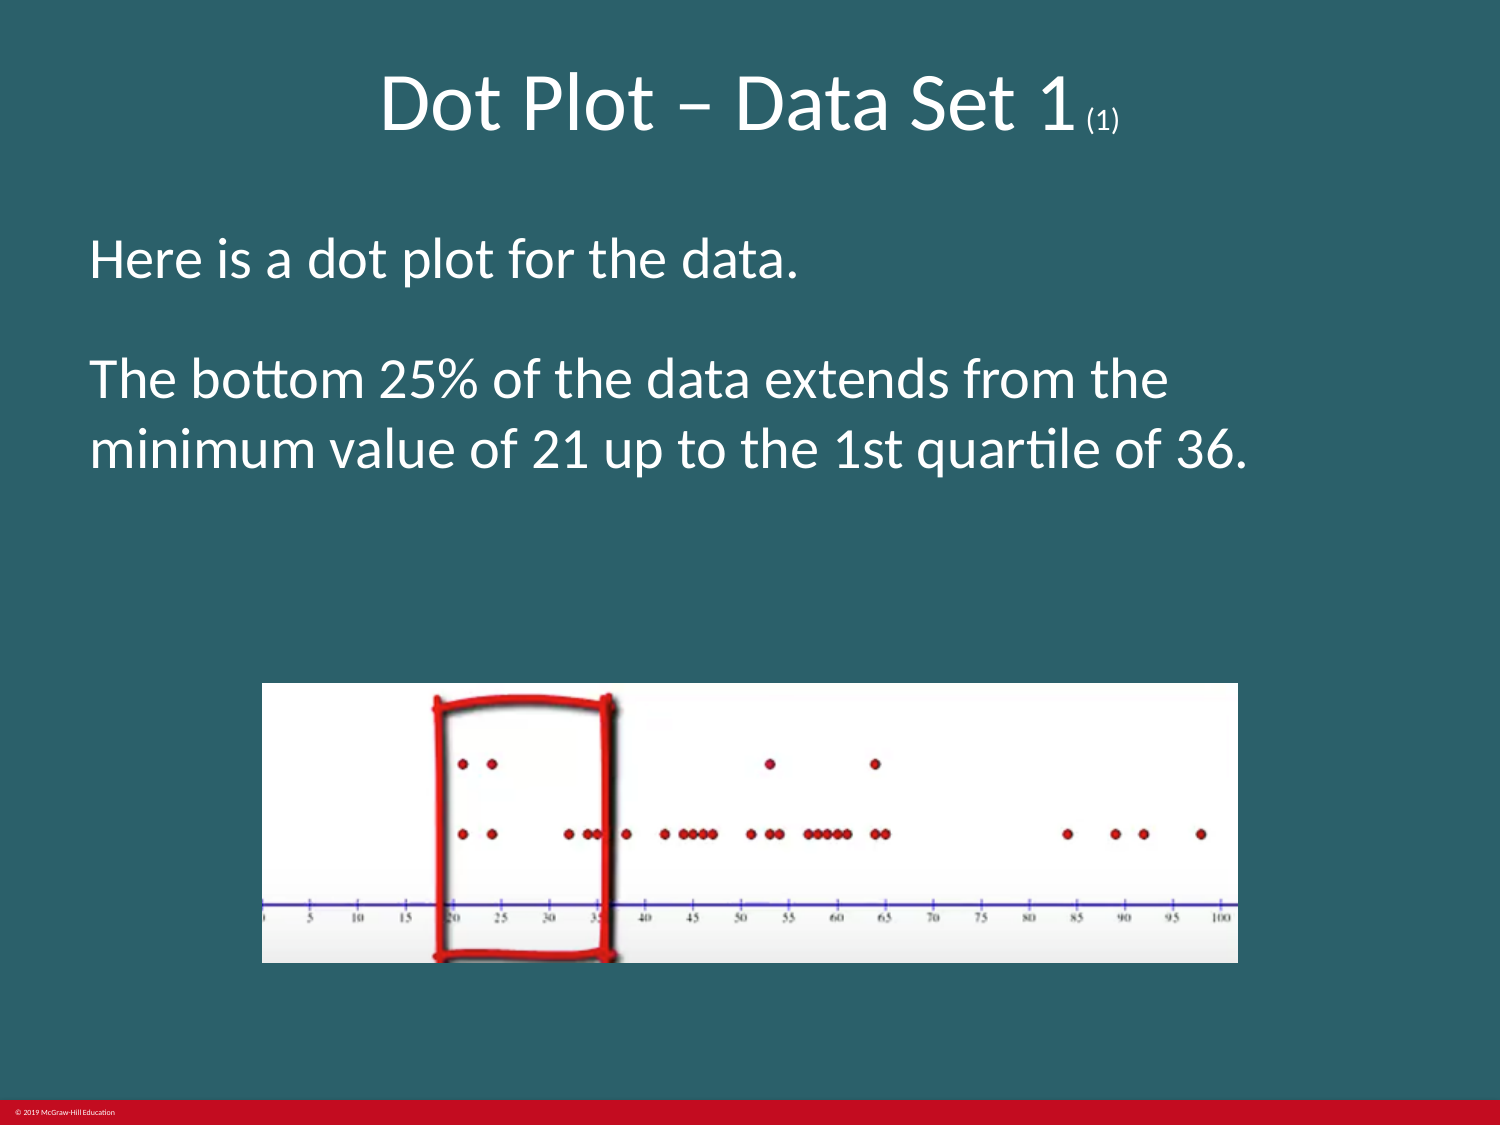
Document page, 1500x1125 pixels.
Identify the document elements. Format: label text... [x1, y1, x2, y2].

list Here is a dot plot for the data. The bottom 25% of the data extends from the minimum value of 21 up to the 1st quartile of 36. [75, 212, 1425, 525]
title Dot Plot – Data Set 1 (1) [0, 0, 1500, 195]
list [262, 683, 1238, 963]
